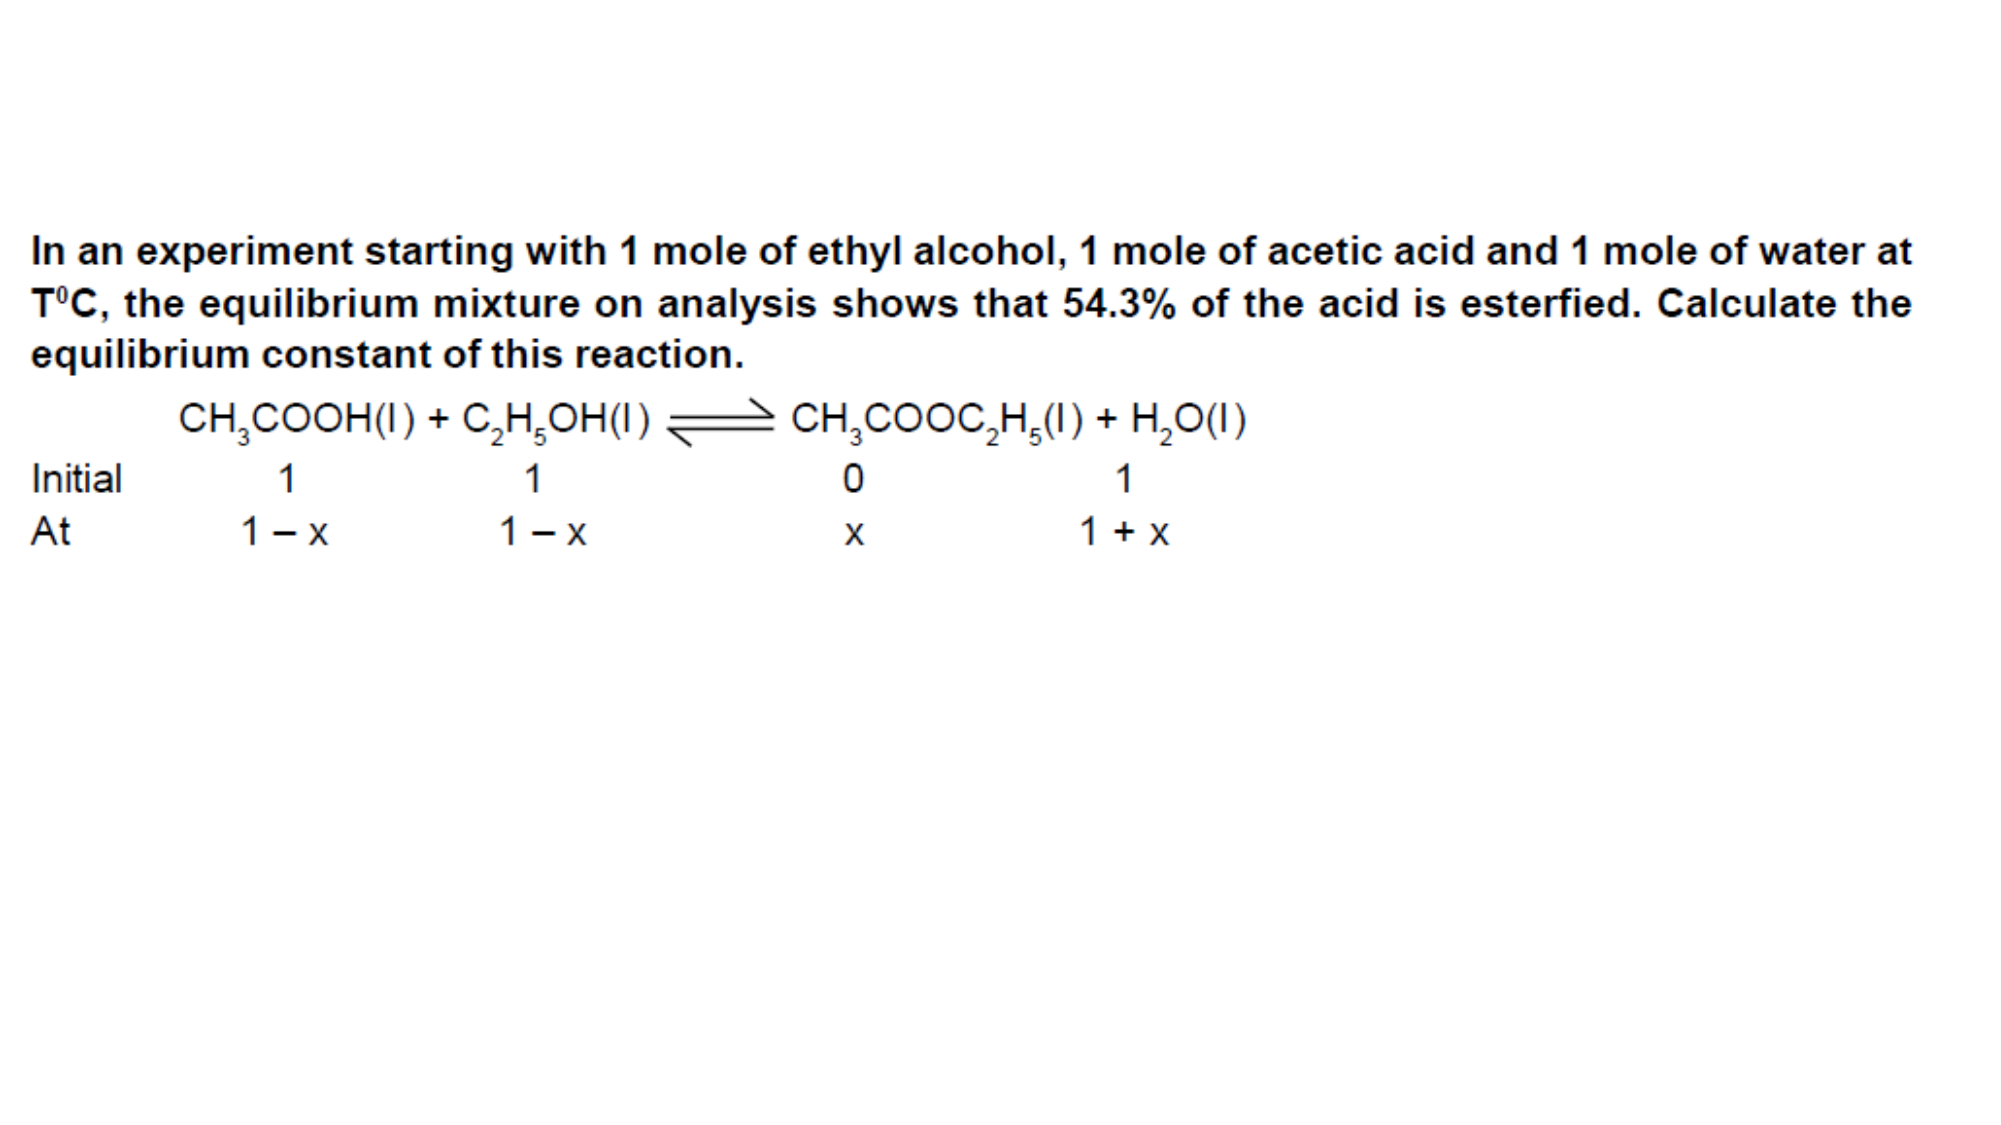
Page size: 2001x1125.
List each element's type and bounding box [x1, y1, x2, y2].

picture [20, 226, 1939, 563]
